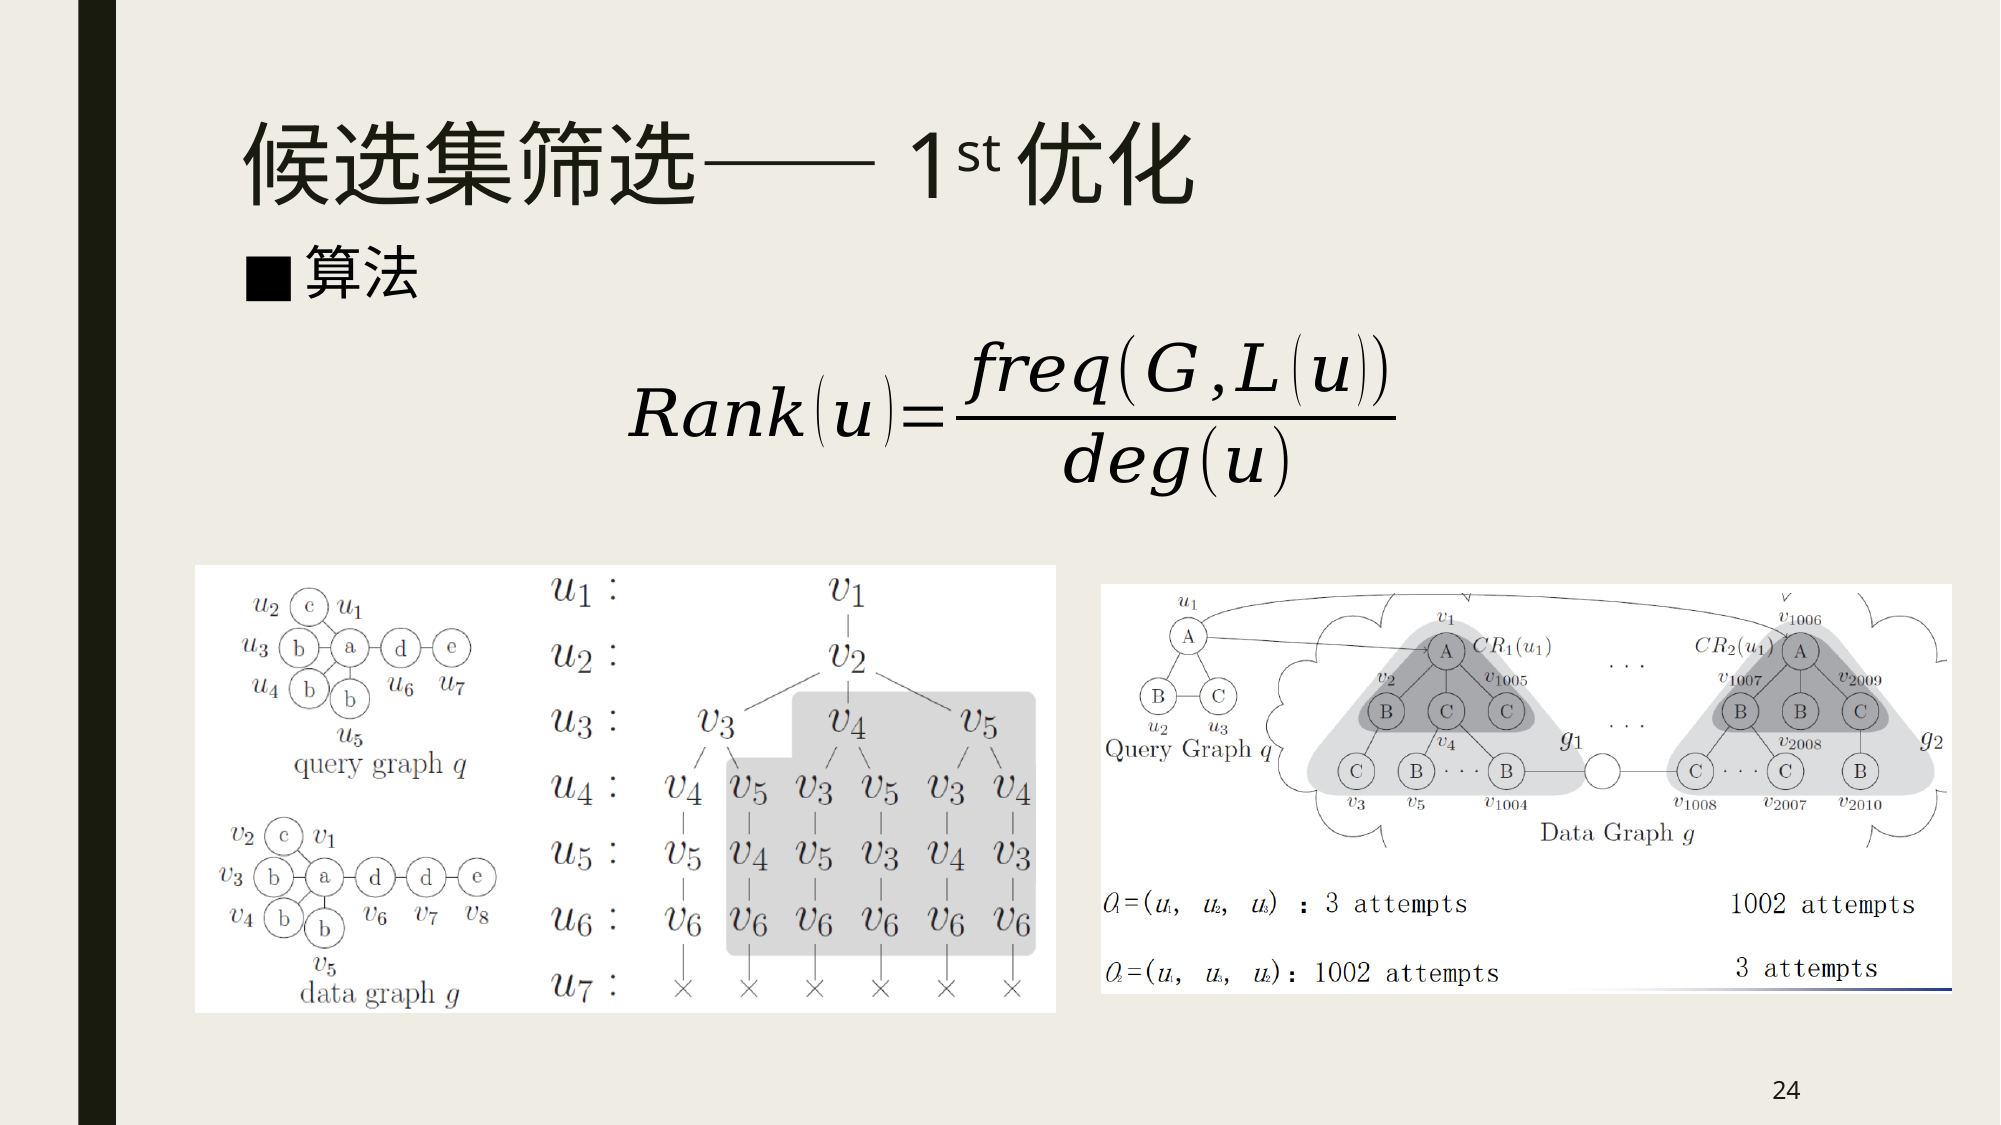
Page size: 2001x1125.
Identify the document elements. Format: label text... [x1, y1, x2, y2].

slide_number 24 [1553, 1058, 1816, 1125]
title 候选集筛选——1st优化 [225, 112, 1800, 357]
picture [195, 565, 1056, 1013]
picture [1101, 584, 1952, 994]
